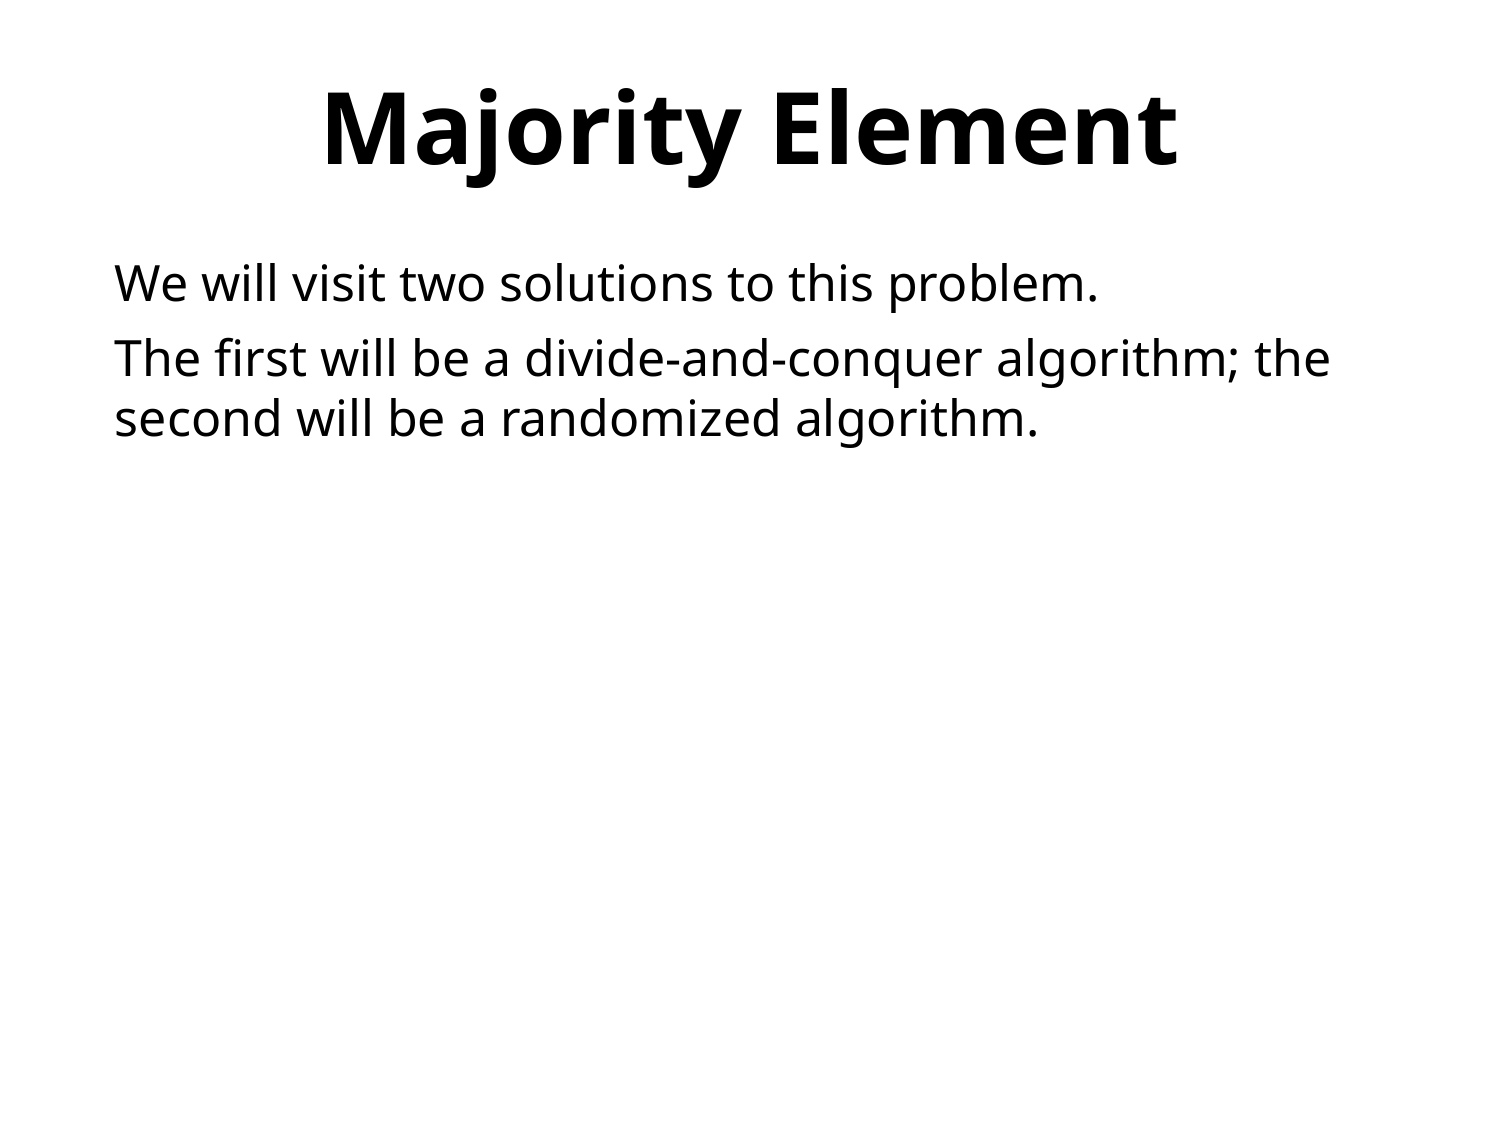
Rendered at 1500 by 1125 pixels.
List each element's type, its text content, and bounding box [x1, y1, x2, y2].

text_box We will visit two solutions to this problem. The first will be a divide-and-conquer algorithm; the second will be a randomized algorithm. [99, 236, 1400, 1125]
subtitle Majority Element [0, 50, 1500, 237]
